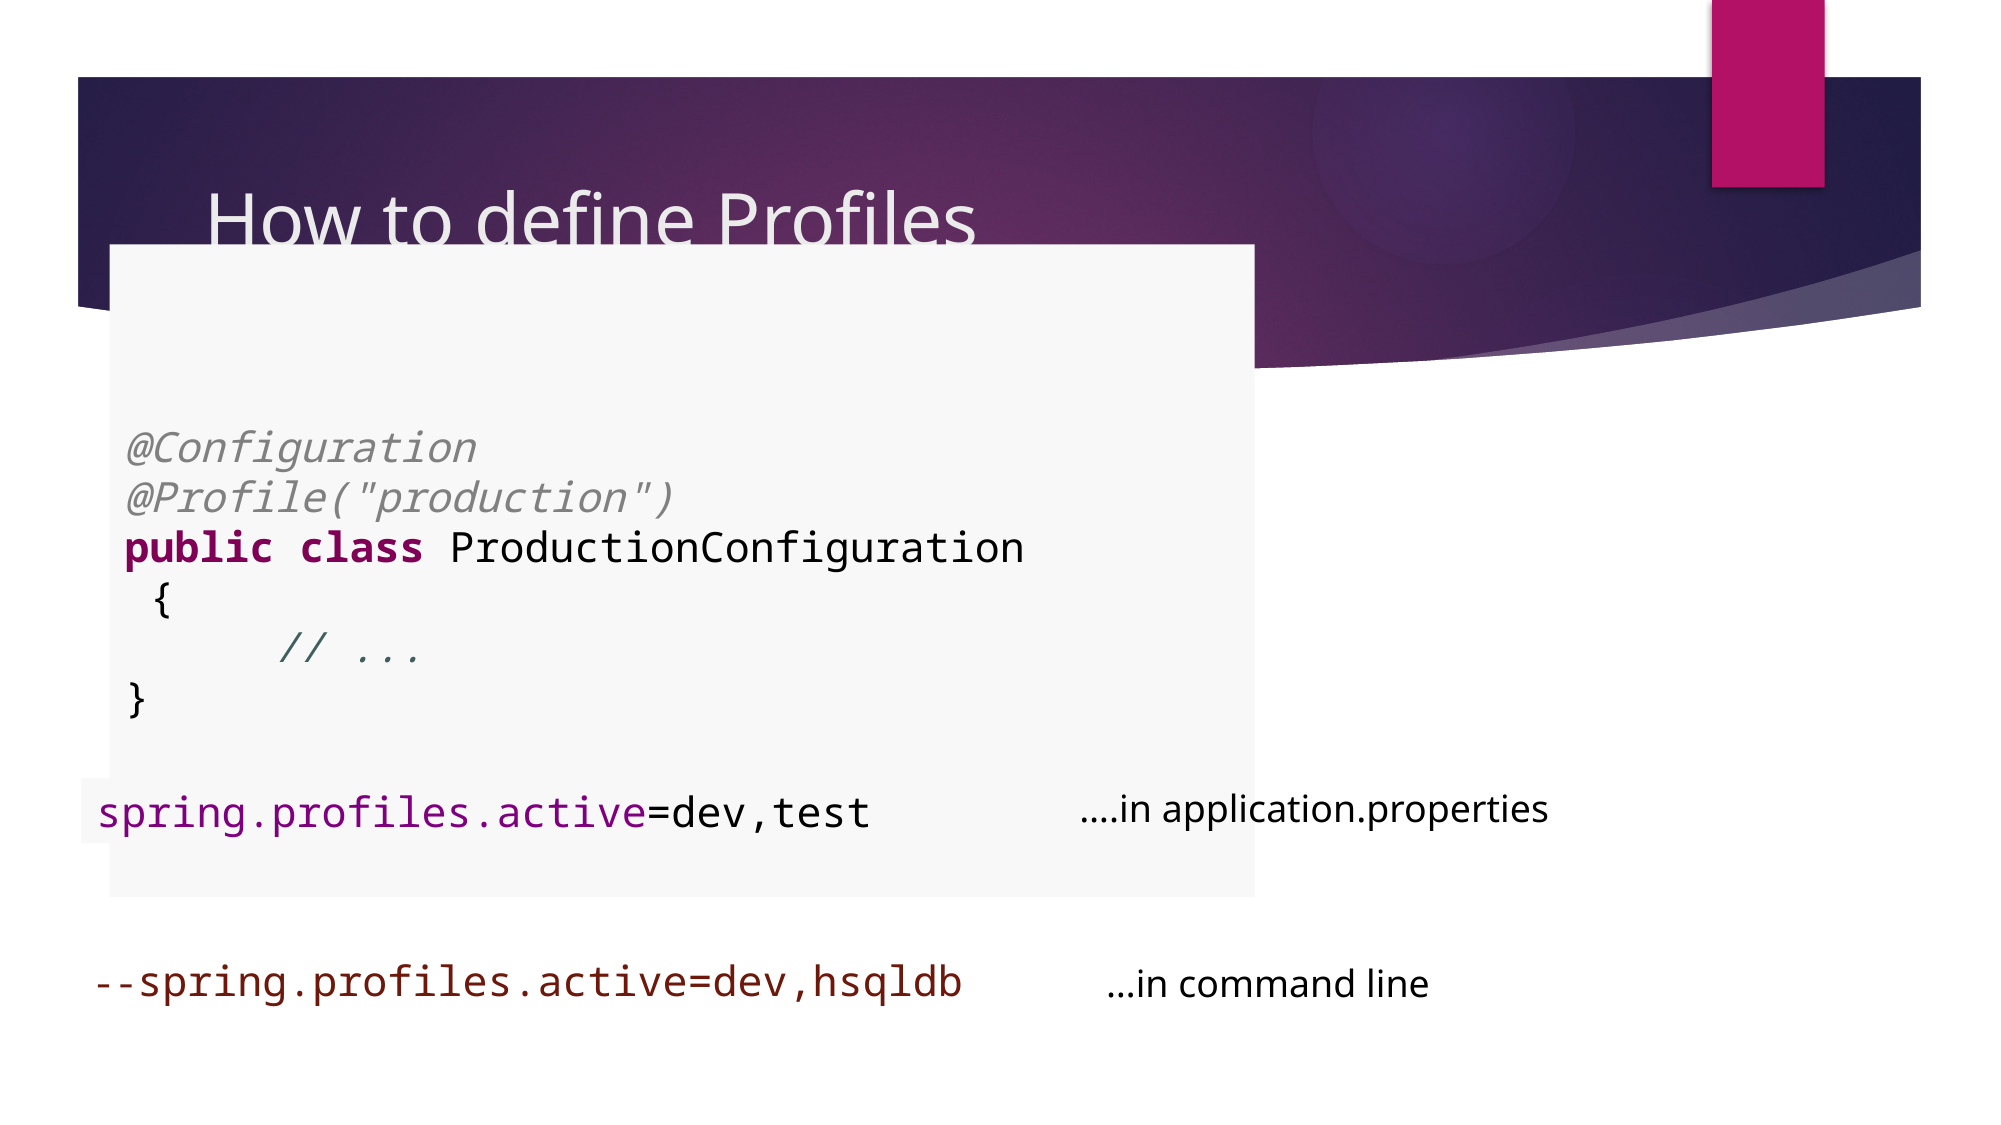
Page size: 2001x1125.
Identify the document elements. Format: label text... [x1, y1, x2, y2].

text_box spring.profiles.active=dev,test [81, 778, 898, 844]
text_box ….in application.properties [1064, 777, 1565, 838]
text_box --spring.profiles.active=dev,hsqldb [77, 947, 978, 1012]
text_box …in command line [1091, 952, 1446, 1013]
title How to define Profiles [189, 159, 1627, 276]
list @Configuration @Profile("production") public class ProductionConfiguration { // ... } [109, 244, 1255, 898]
